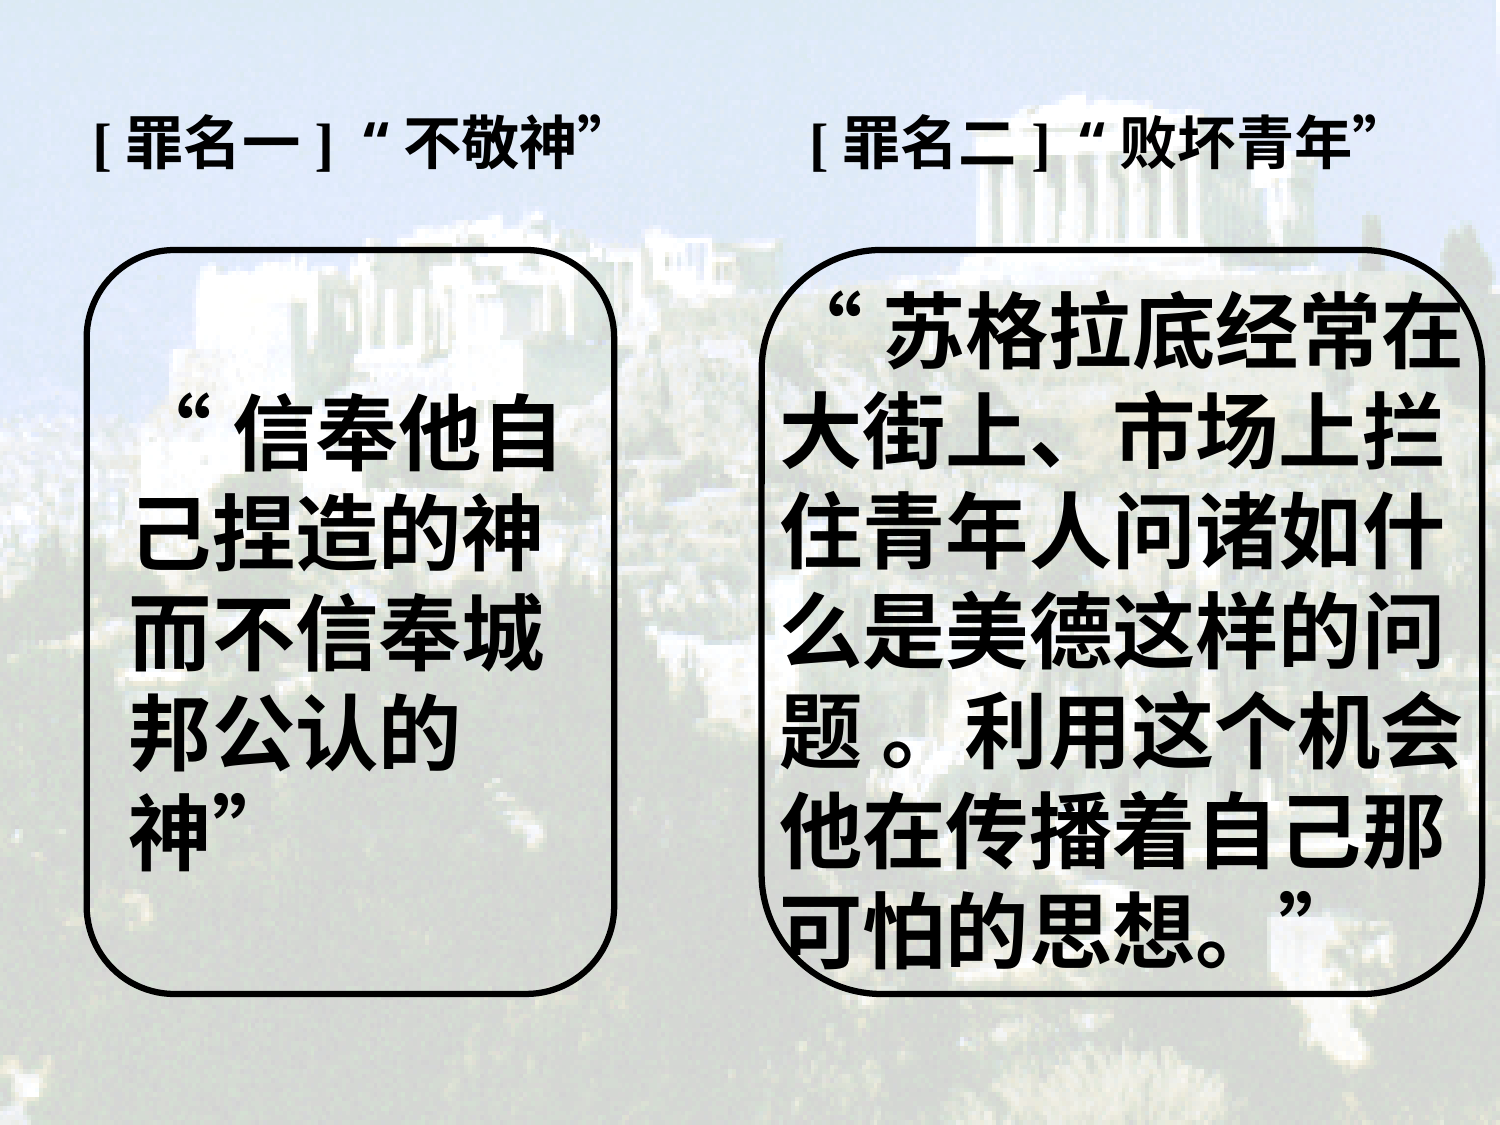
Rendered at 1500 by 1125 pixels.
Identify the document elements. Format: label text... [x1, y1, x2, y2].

text_box [841, 987, 1403, 995]
text_box [812, 249, 1432, 272]
text_box “苏格拉底经常在大街上、市场上拦住青年人问诸如什么是美德这样的问题 。利用这个机会他在传播着自己那可怕的思想。” [764, 272, 1500, 987]
text_box [罪名一] “不敬神” [57, 98, 672, 184]
text_box [86, 249, 615, 995]
text_box “信奉他自己捏造的神而不信奉城邦公认的神” [114, 373, 615, 889]
text_box [罪名二] “败坏青年” [773, 98, 1447, 184]
